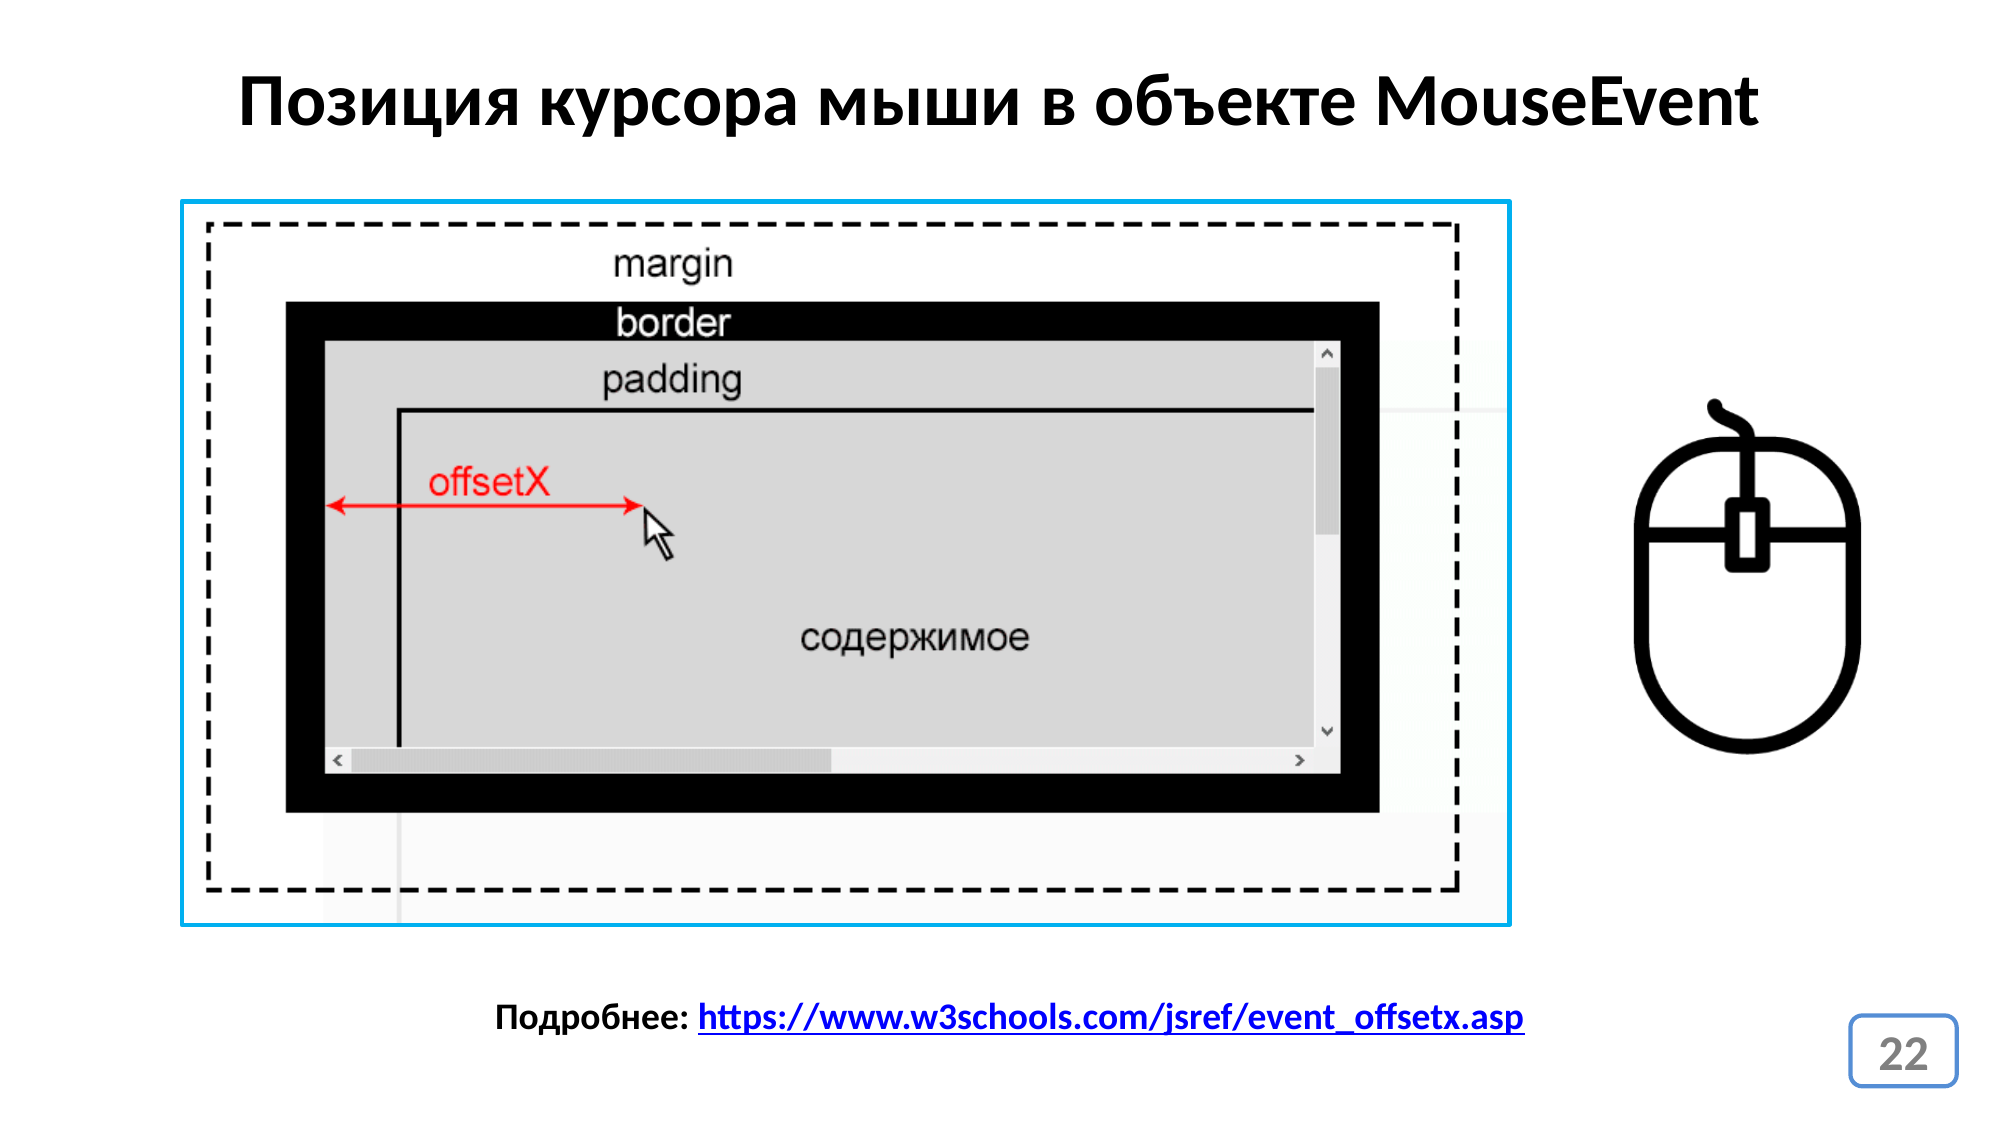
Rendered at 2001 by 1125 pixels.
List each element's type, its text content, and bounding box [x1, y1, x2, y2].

text_box 22 [1848, 1013, 1959, 1089]
picture [185, 205, 1506, 922]
text_box Позиция курсора мыши в объекте MouseEvent [0, 42, 2000, 148]
picture [1566, 395, 1930, 758]
text_box Подробнее: https://www.w3schools.com/jsref/event_offsetx.asp [480, 985, 1591, 1045]
